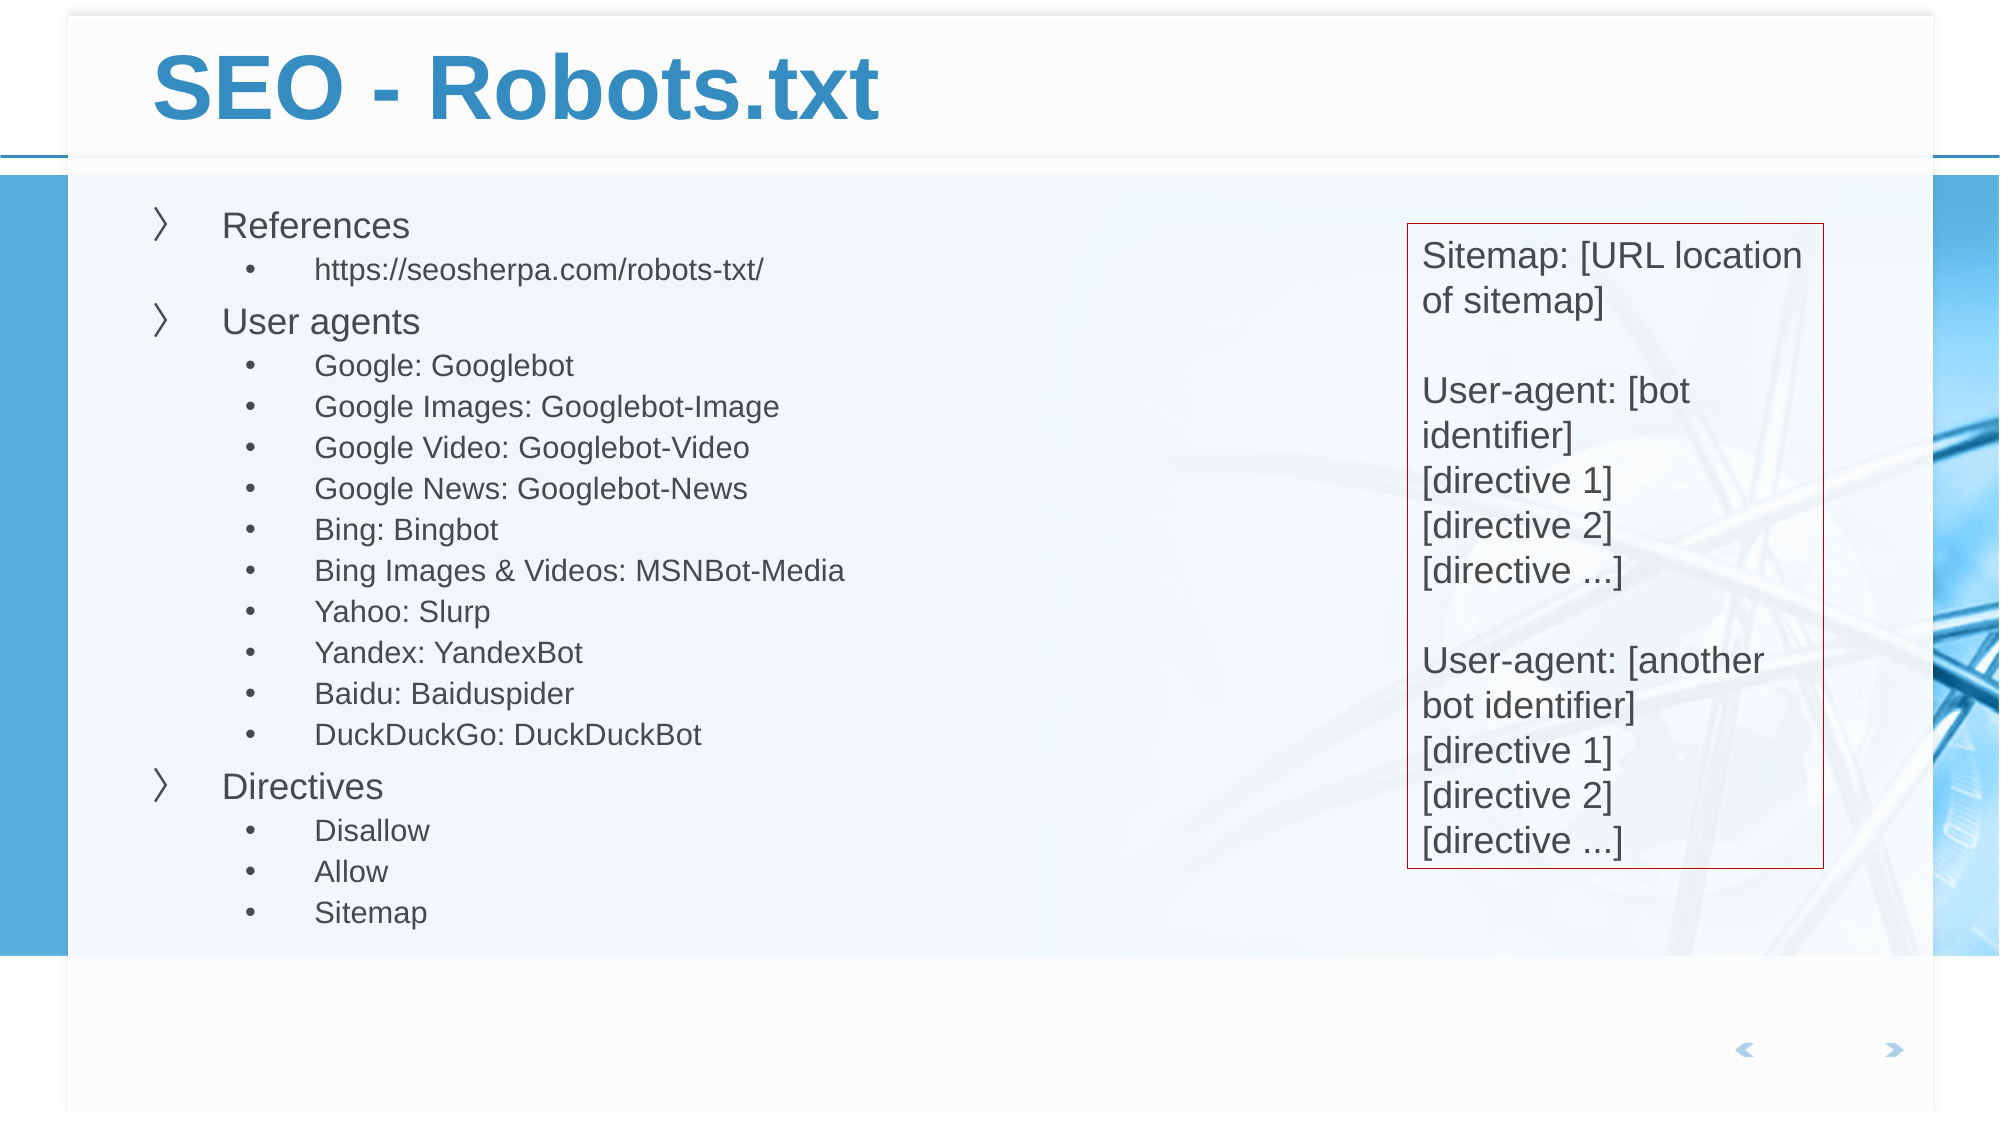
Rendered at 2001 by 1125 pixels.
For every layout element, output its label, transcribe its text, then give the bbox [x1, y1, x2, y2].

picture [0, 0, 2001, 1125]
title SEO - Robots.txt [137, 29, 1863, 150]
list References https://seosherpa.com/robots-txt/ User agents Google: Googlebot Google Images: Googlebot-Image Google Video: Googlebot-Video Google News: Googlebot-News Bing: Bingbot Bing Images & Videos: MSNBot-Media Yahoo: Slurp Yandex: YandexBot Baidu: Baiduspider DuckDuckGo: DuckDuckBot Directives Disallow Allow Sitemap [137, 198, 1364, 946]
text_box Sitemap: [URL location of sitemap] User-agent: [bot identifier] [directive 1] [directive 2] [directive ...] User-agent: [another bot identifier] [directive 1] [directive 2] [directive ...] [1407, 223, 1824, 869]
